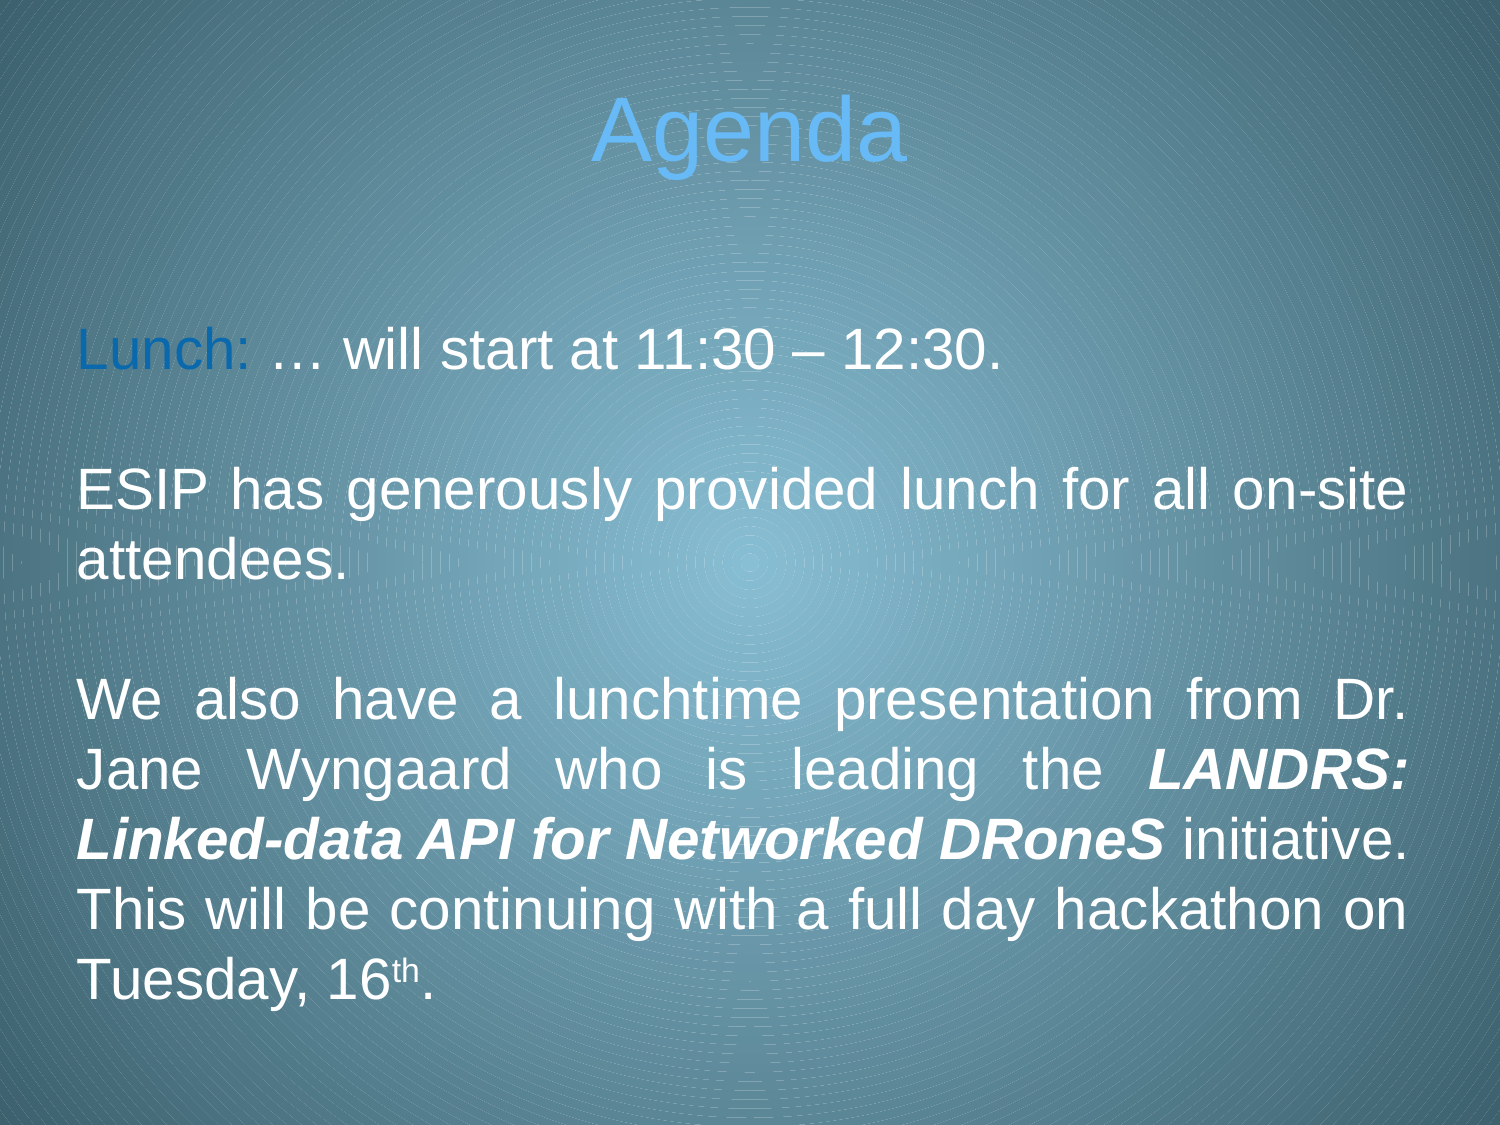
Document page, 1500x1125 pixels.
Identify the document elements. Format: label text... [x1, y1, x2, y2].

title Agenda [75, 31, 1425, 219]
text_box Lunch: … will start at 11:30 – 12:30. ESIP has generously provided lunch for all on-site attendees. We also have a lunchtime presentation from Dr. Jane Wyngaard who is leading the LANDRS: Linked-data API for Networked DRoneS initiative. This will be continuing with a full day hackathon on Tuesday, 16th. [62, 304, 1425, 1019]
